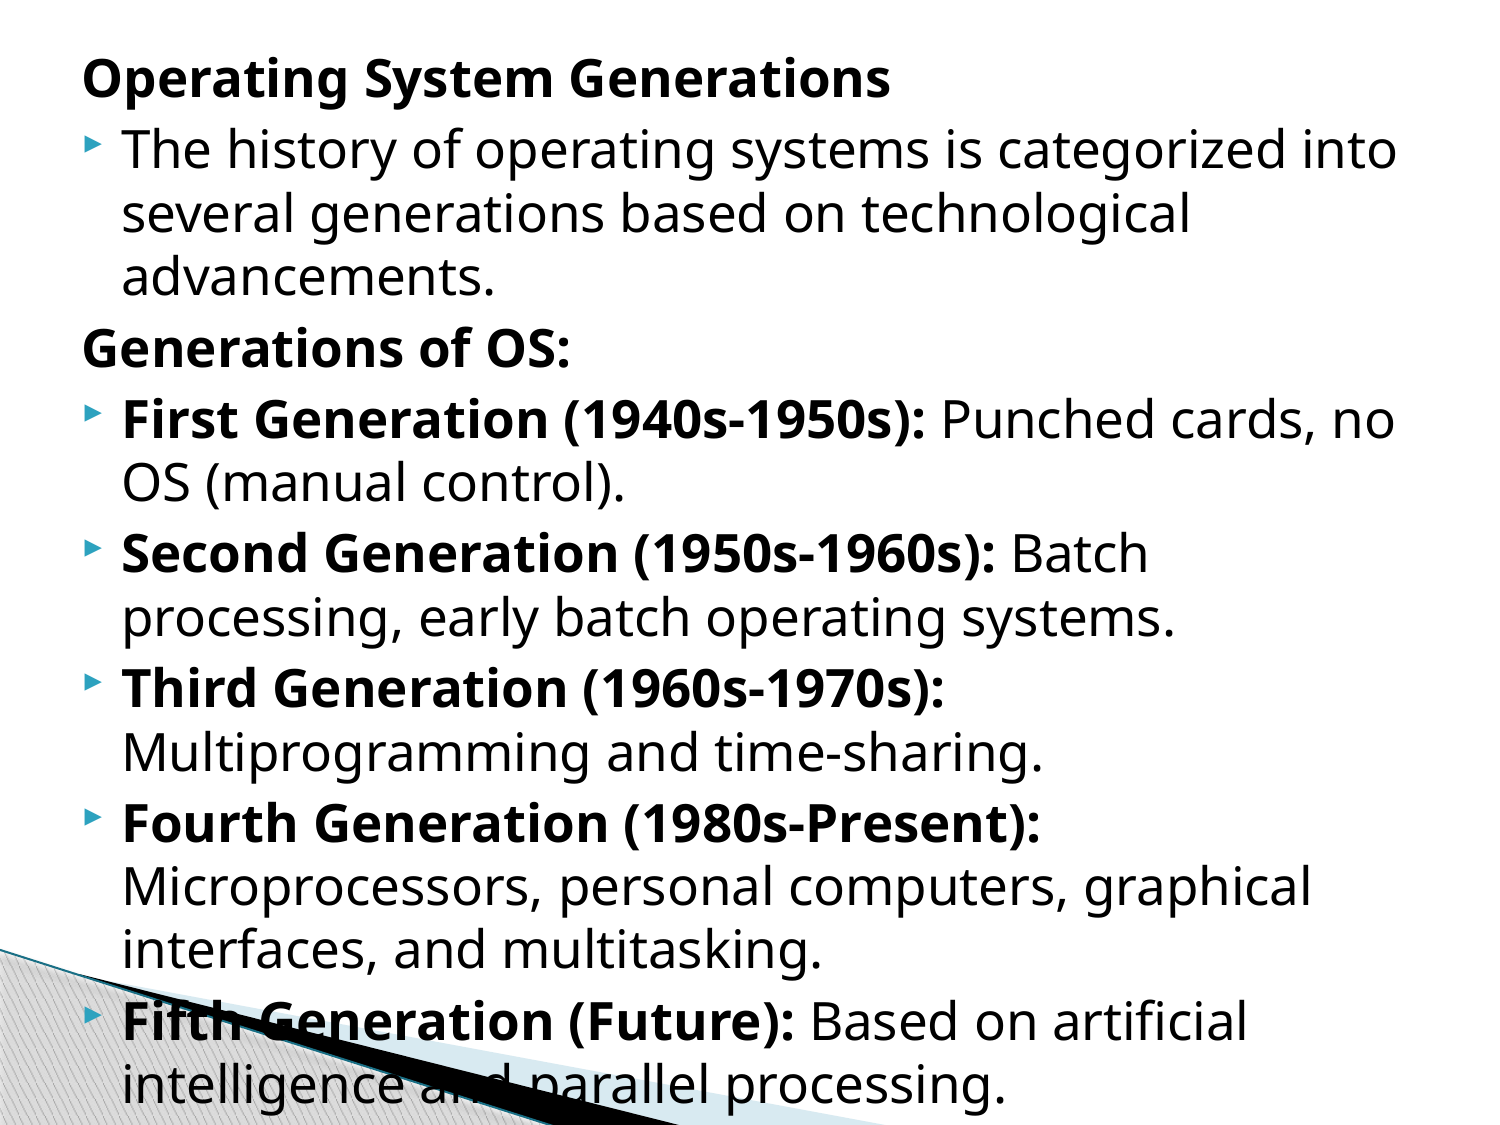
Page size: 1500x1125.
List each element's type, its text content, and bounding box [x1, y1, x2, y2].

list Operating System Generations The history of operating systems is categorized into several generations based on technological advancements. Generations of OS: First Generation (1940s-1950s): Punched cards, no OS (manual control). Second Generation (1950s-1960s): Batch processing, early batch operating systems. Third Generation (1960s-1970s): Multiprogramming and time-sharing. Fourth Generation (1980s-Present): Microprocessors, personal computers, graphical interfaces, and multitasking. Fifth Generation (Future): Based on artificial intelligence and parallel processing. [50, 37, 1425, 1125]
